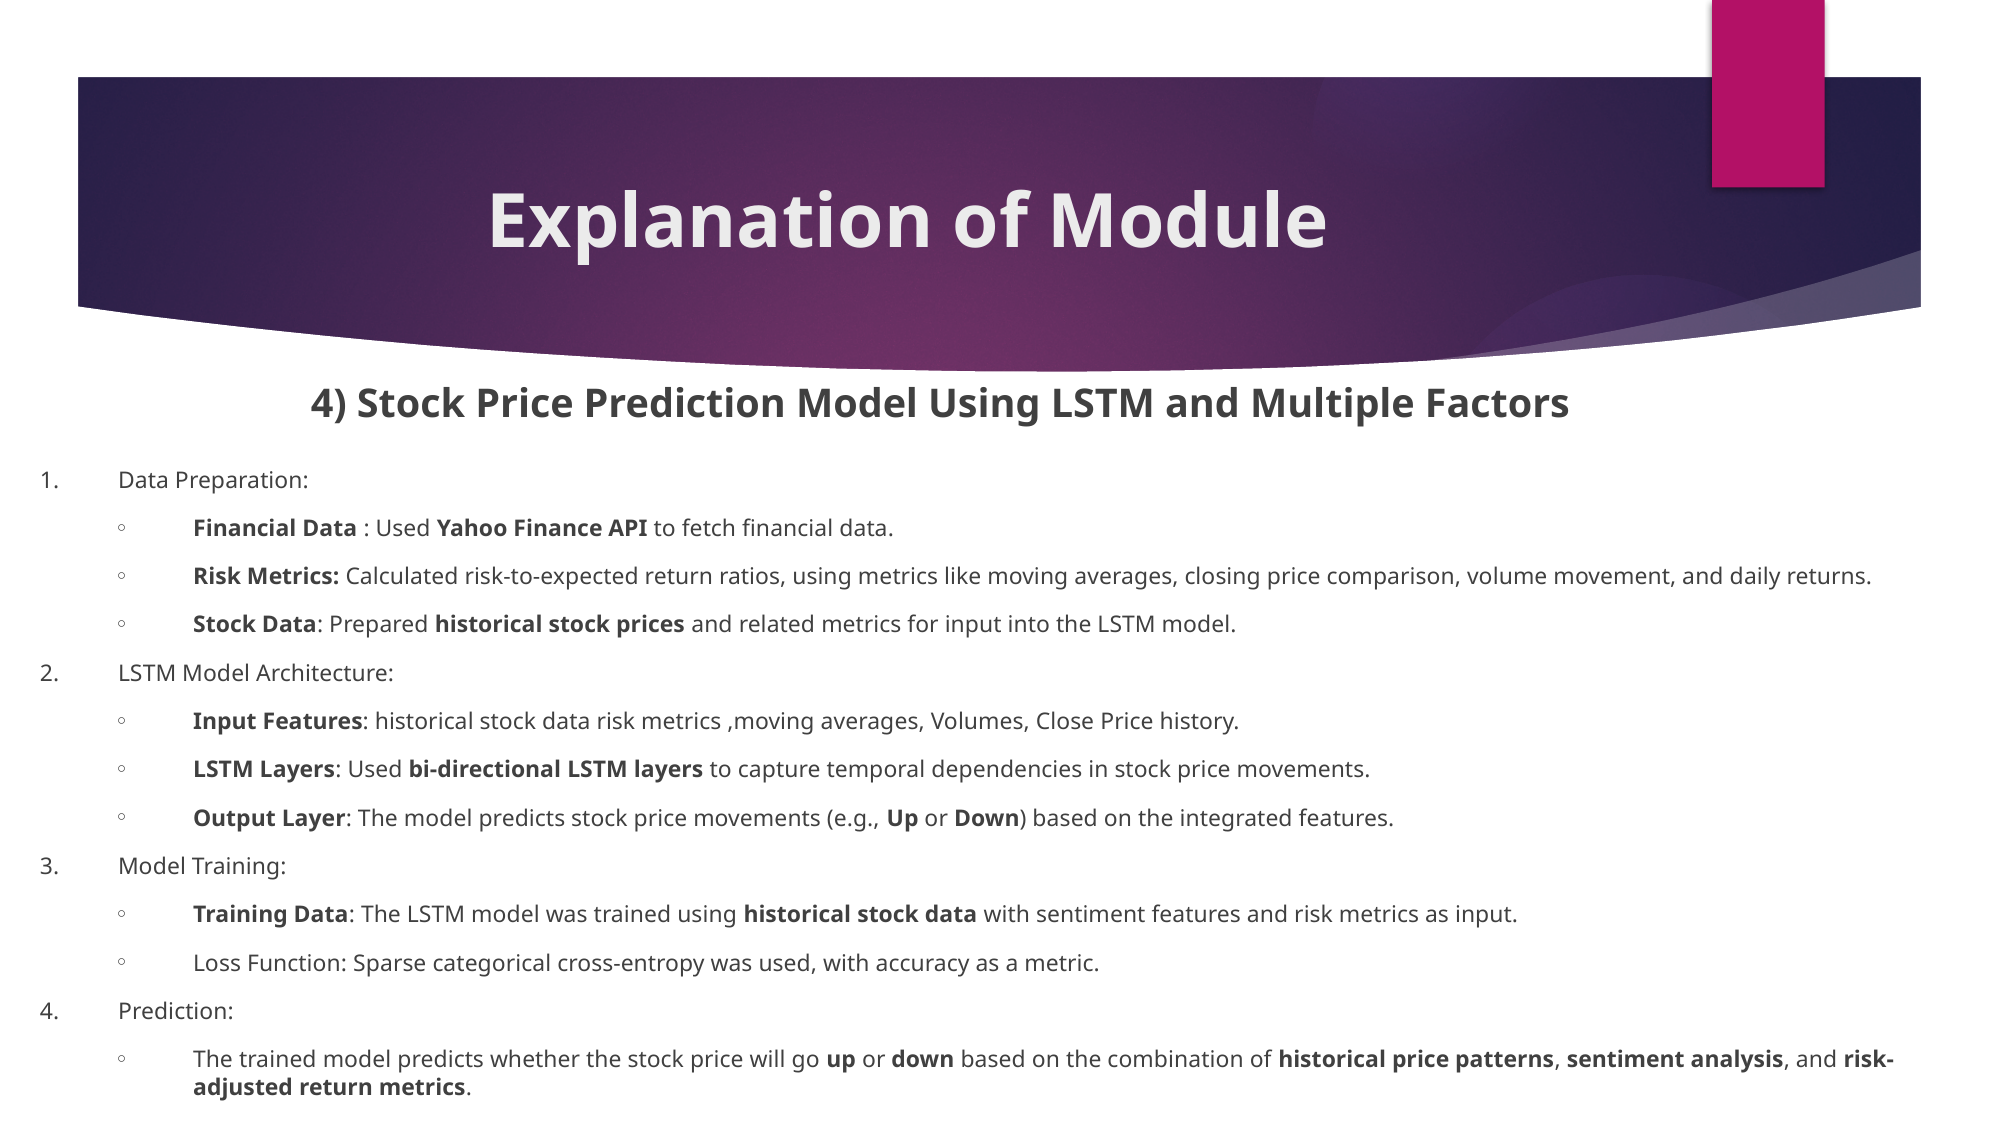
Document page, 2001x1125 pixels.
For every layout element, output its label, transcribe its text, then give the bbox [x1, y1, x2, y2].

title Explanation of Module [188, 159, 1628, 277]
text_box 4) Stock Price Prediction Model Using LSTM and Multiple Factors [293, 370, 1579, 434]
text_box Data Preparation: Financial Data : Used Yahoo Finance API to fetch financial data. Risk Metrics: Calculated risk-to-expected return ratios, using metrics like moving averages, closing price comparison, volume movement, and daily returns. Stock Data: Prepared historical stock prices and related metrics for input into the LSTM model. LSTM Model Architecture: Input Features: historical stock data risk metrics ,moving averages, Volumes, Close Price history. LSTM Layers: Used bi-directional LSTM layers to capture temporal dependencies in stock price movements. Output Layer: The model predicts stock price movements (e.g., Up or Down) based on the integrated features. Model Training: Training Data: The LSTM model was trained using historical stock data with sentiment features and risk metrics as input. Loss Function: Sparse categorical cross-entropy was used, with accuracy as a metric. Prediction: The trained model predicts whether the stock price will go up or down based on the combination of historical price patterns, sentiment analysis, and risk-adjusted return metrics. [9, 457, 1921, 1108]
picture [79, 78, 1920, 370]
